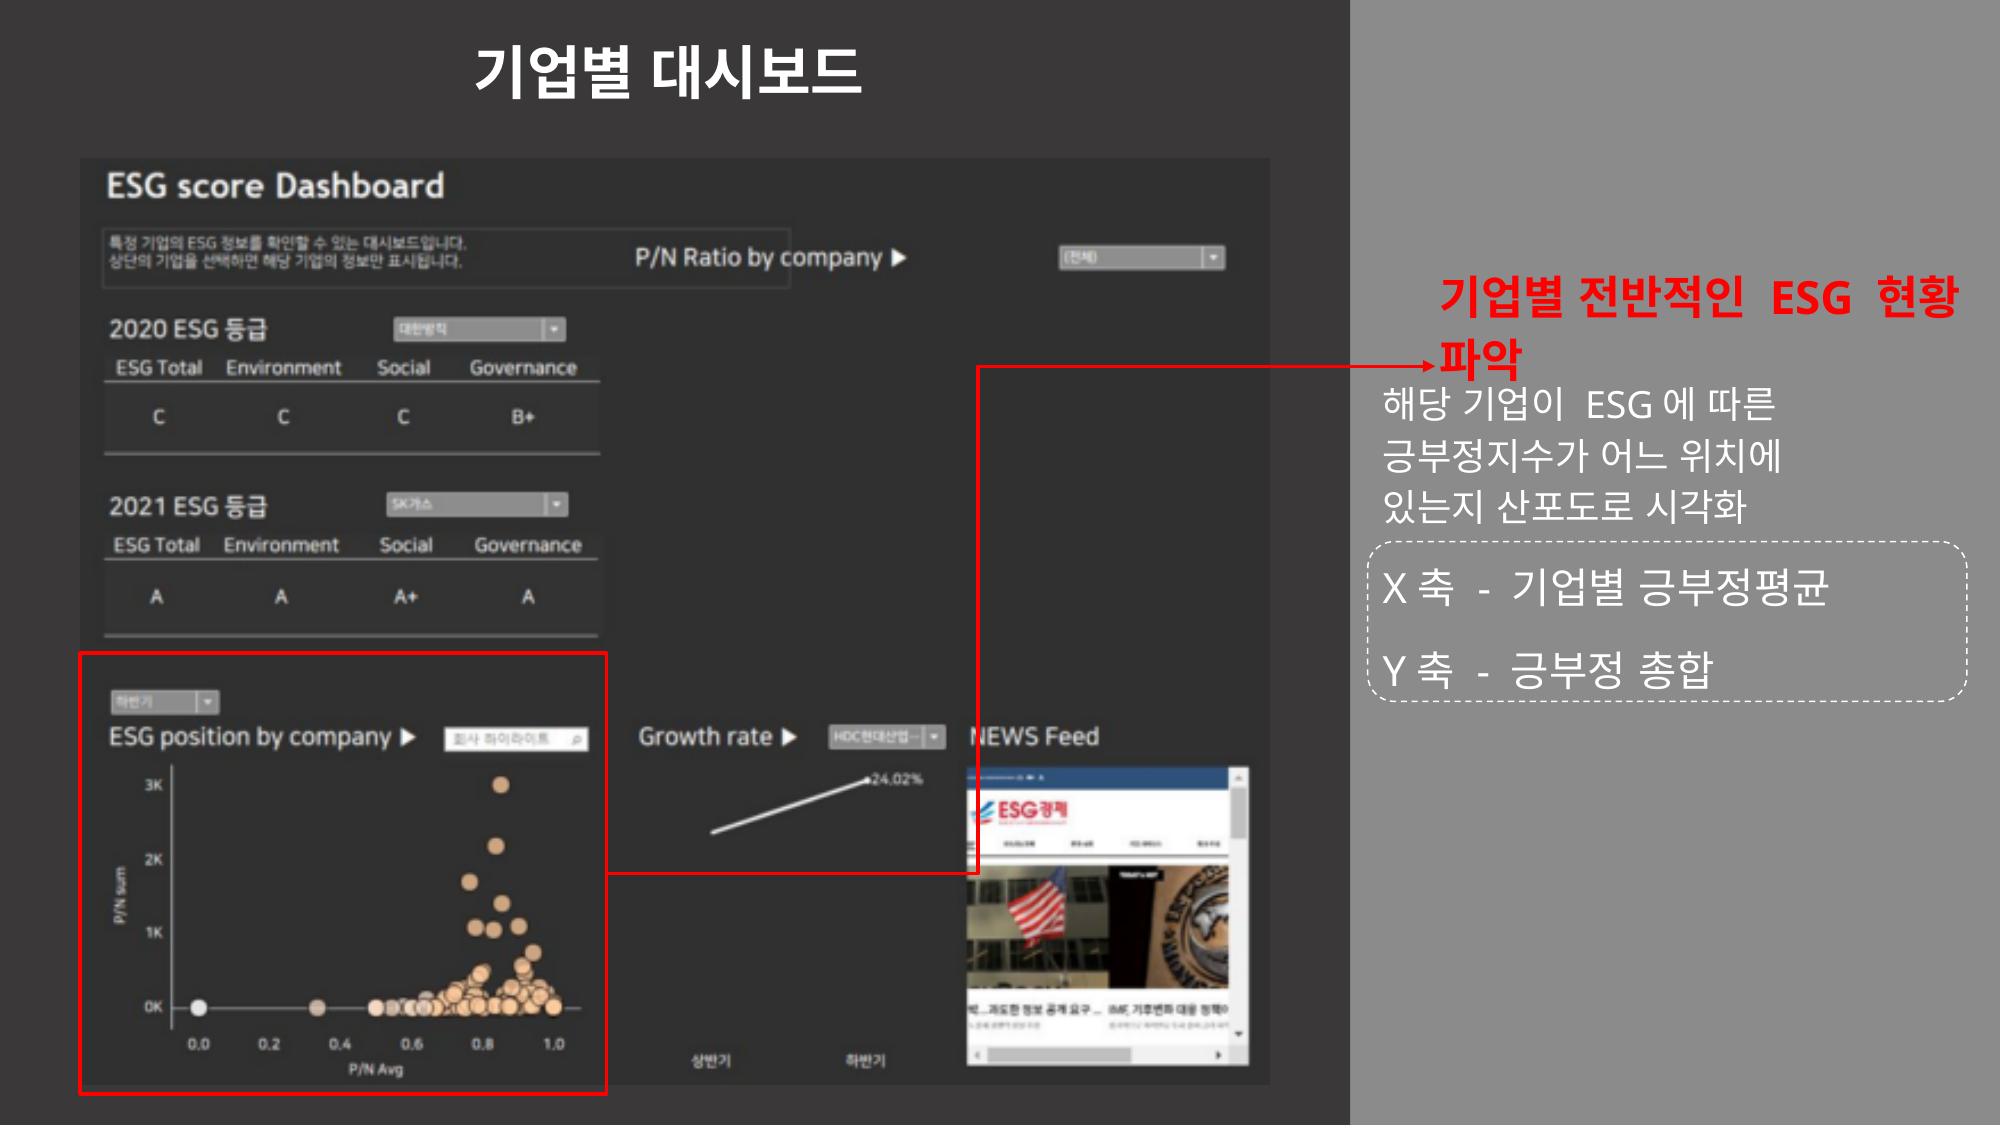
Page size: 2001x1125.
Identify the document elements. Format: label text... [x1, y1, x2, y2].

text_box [606, 365, 1348, 874]
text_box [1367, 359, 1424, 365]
text_box [1351, 374, 2000, 1125]
text_box 해당 기업이 ESG에 따른 긍부정지수가 어느 위치에 있는지 산포도로 시각화 [1367, 374, 1907, 539]
text_box [0, 0, 1351, 1125]
picture [79, 158, 1271, 1085]
text_box [1351, 0, 2000, 365]
text_box X축 - 기업별 긍부정평균 Y축 - 긍부정 총합 [1367, 539, 1967, 710]
text_box 기업별 전반적인 ESG 현황 파악 [1424, 245, 2000, 402]
text_box 기업별 대시보드 [361, 21, 989, 122]
